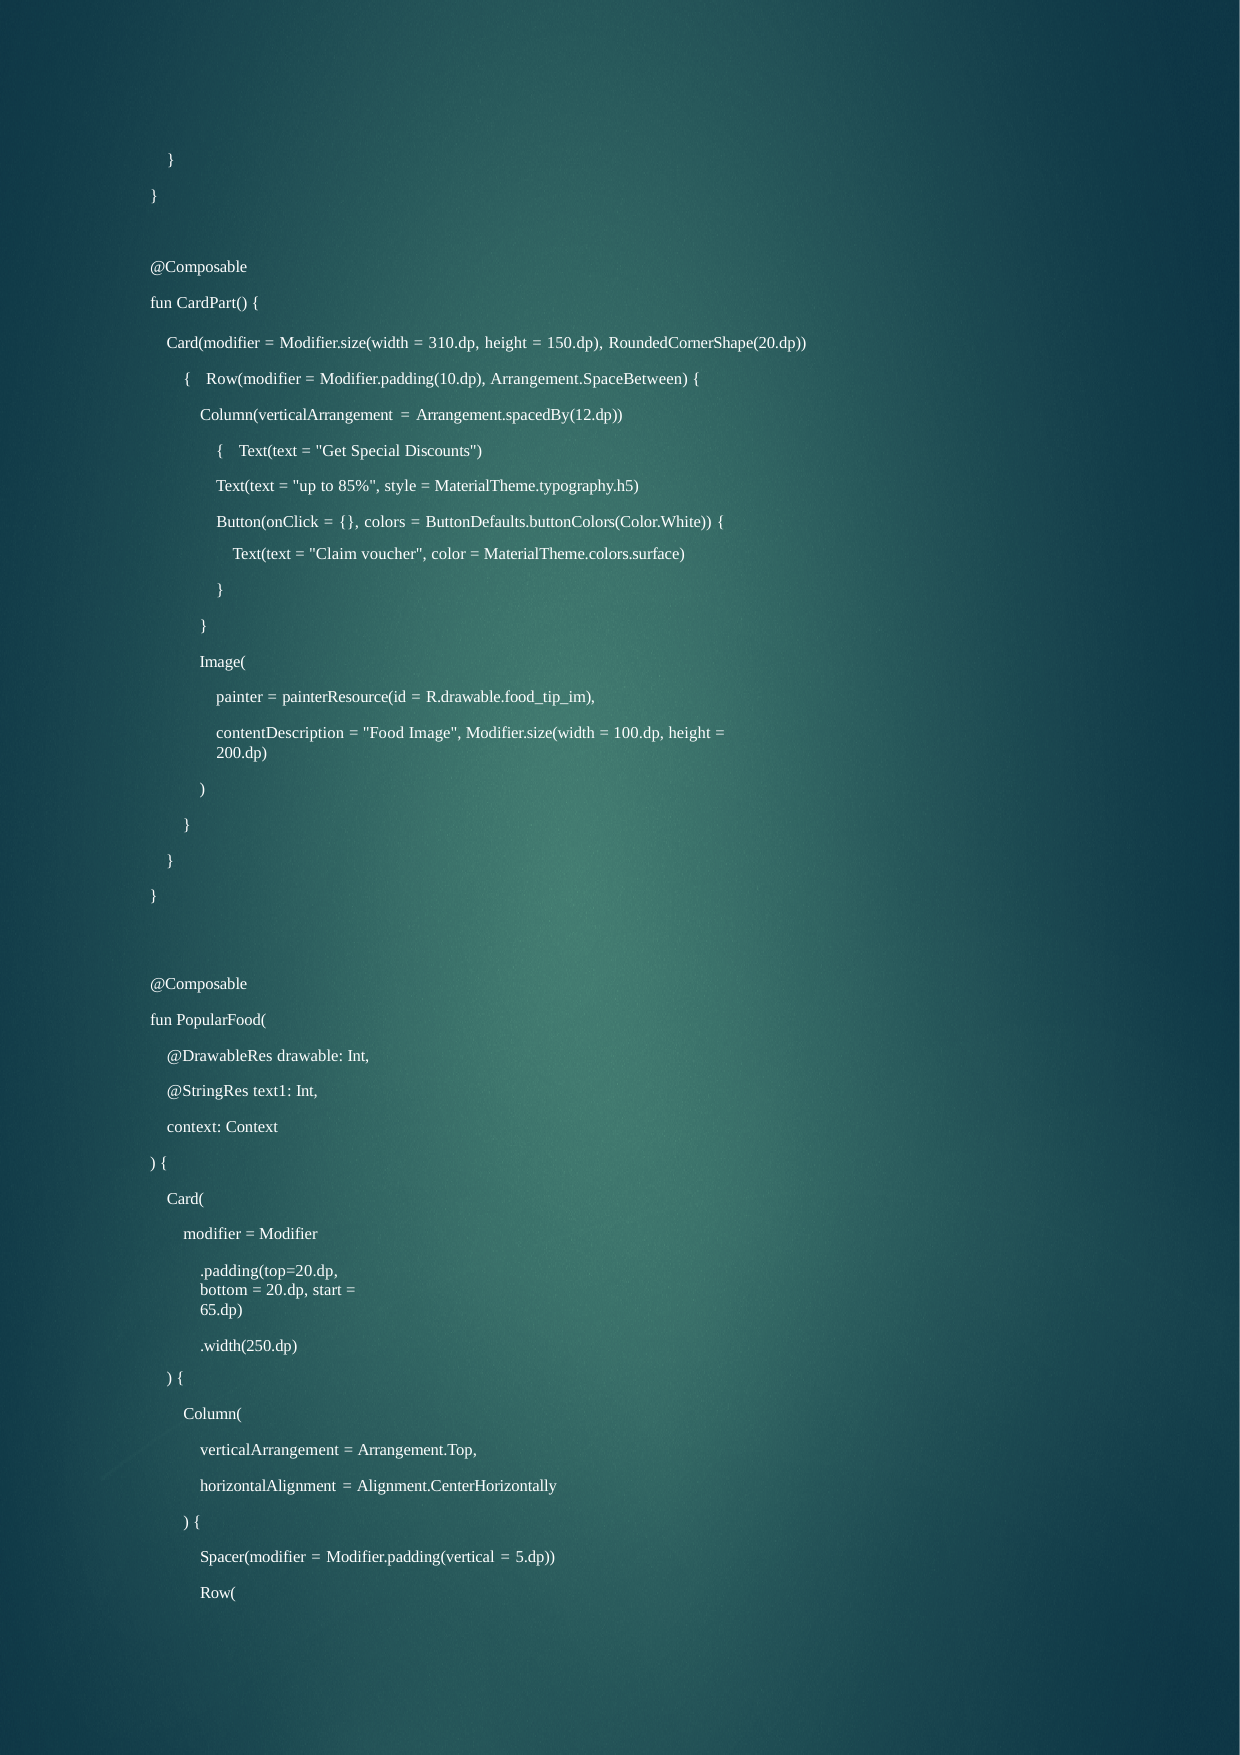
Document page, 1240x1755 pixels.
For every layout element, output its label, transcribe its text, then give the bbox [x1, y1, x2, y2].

text_box @Composable fun PopularFood( @DrawableRes drawable: Int, @StringRes text1: Int, context: Context ) { Card( modifier = Modifier .padding(top=20.dp, bottom = 20.dp, start = 65.dp) .width(250.dp) [147, 970, 543, 1355]
text_box ) { Column( verticalArrangement = Arrangement.Top, horizontalAlignment = Alignment.CenterHorizontally ) { Spacer(modifier = Modifier.padding(vertical = 5.dp)) Row( [164, 1365, 562, 1602]
text_box @Composable fun CardPart() { Card(modifier = Modifier.size(width = 310.dp, height = 150.dp), RoundedCornerShape(20.dp)) { Row(modifier = Modifier.padding(10.dp), Arrangement.SpaceBetween) { Column(verticalArrangement = Arrangement.spacedBy(12.dp)) { Text(text = "Get Special Discounts") Text(text = "up to 85%", style = MaterialTheme.typography.h5) Button(onClick = {}, colors = ButtonDefaults.buttonColors(Color.White)) { Text(text = "Claim voucher", color = MaterialTheme.colors.surface) } } Image( painter = painterResource(id = R.drawable.food_tip_im), contentDescription = "Food Image", Modifier.size(width = 100.dp, height = 200.dp) ) } } } [147, 254, 818, 906]
text_box } } [147, 146, 177, 205]
